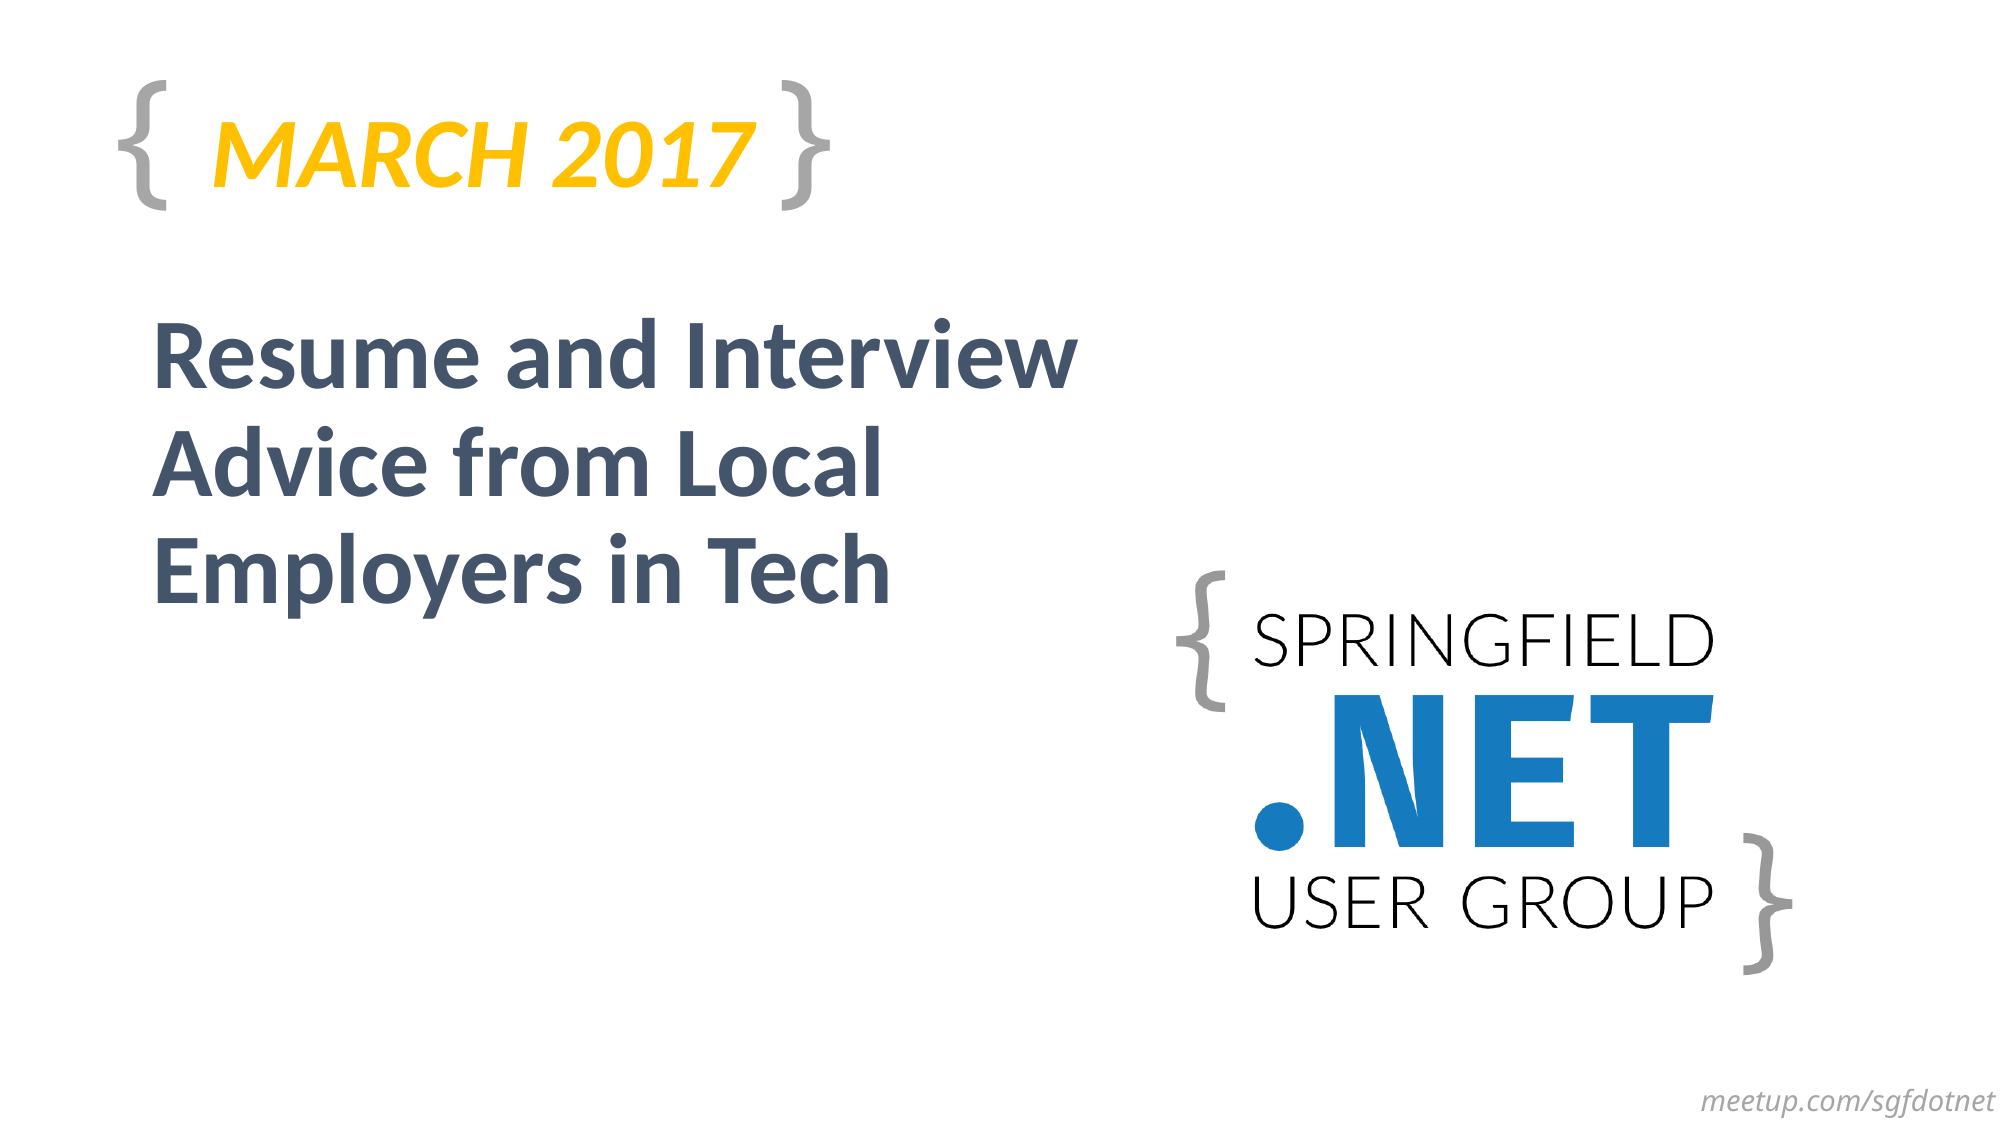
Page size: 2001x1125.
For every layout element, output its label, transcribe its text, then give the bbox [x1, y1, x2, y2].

text_box { MARCH 2017 } [99, 62, 884, 1097]
picture [966, 419, 2000, 1125]
text_box Resume and Interview Advice from Local Employers in Tech [137, 294, 1250, 833]
